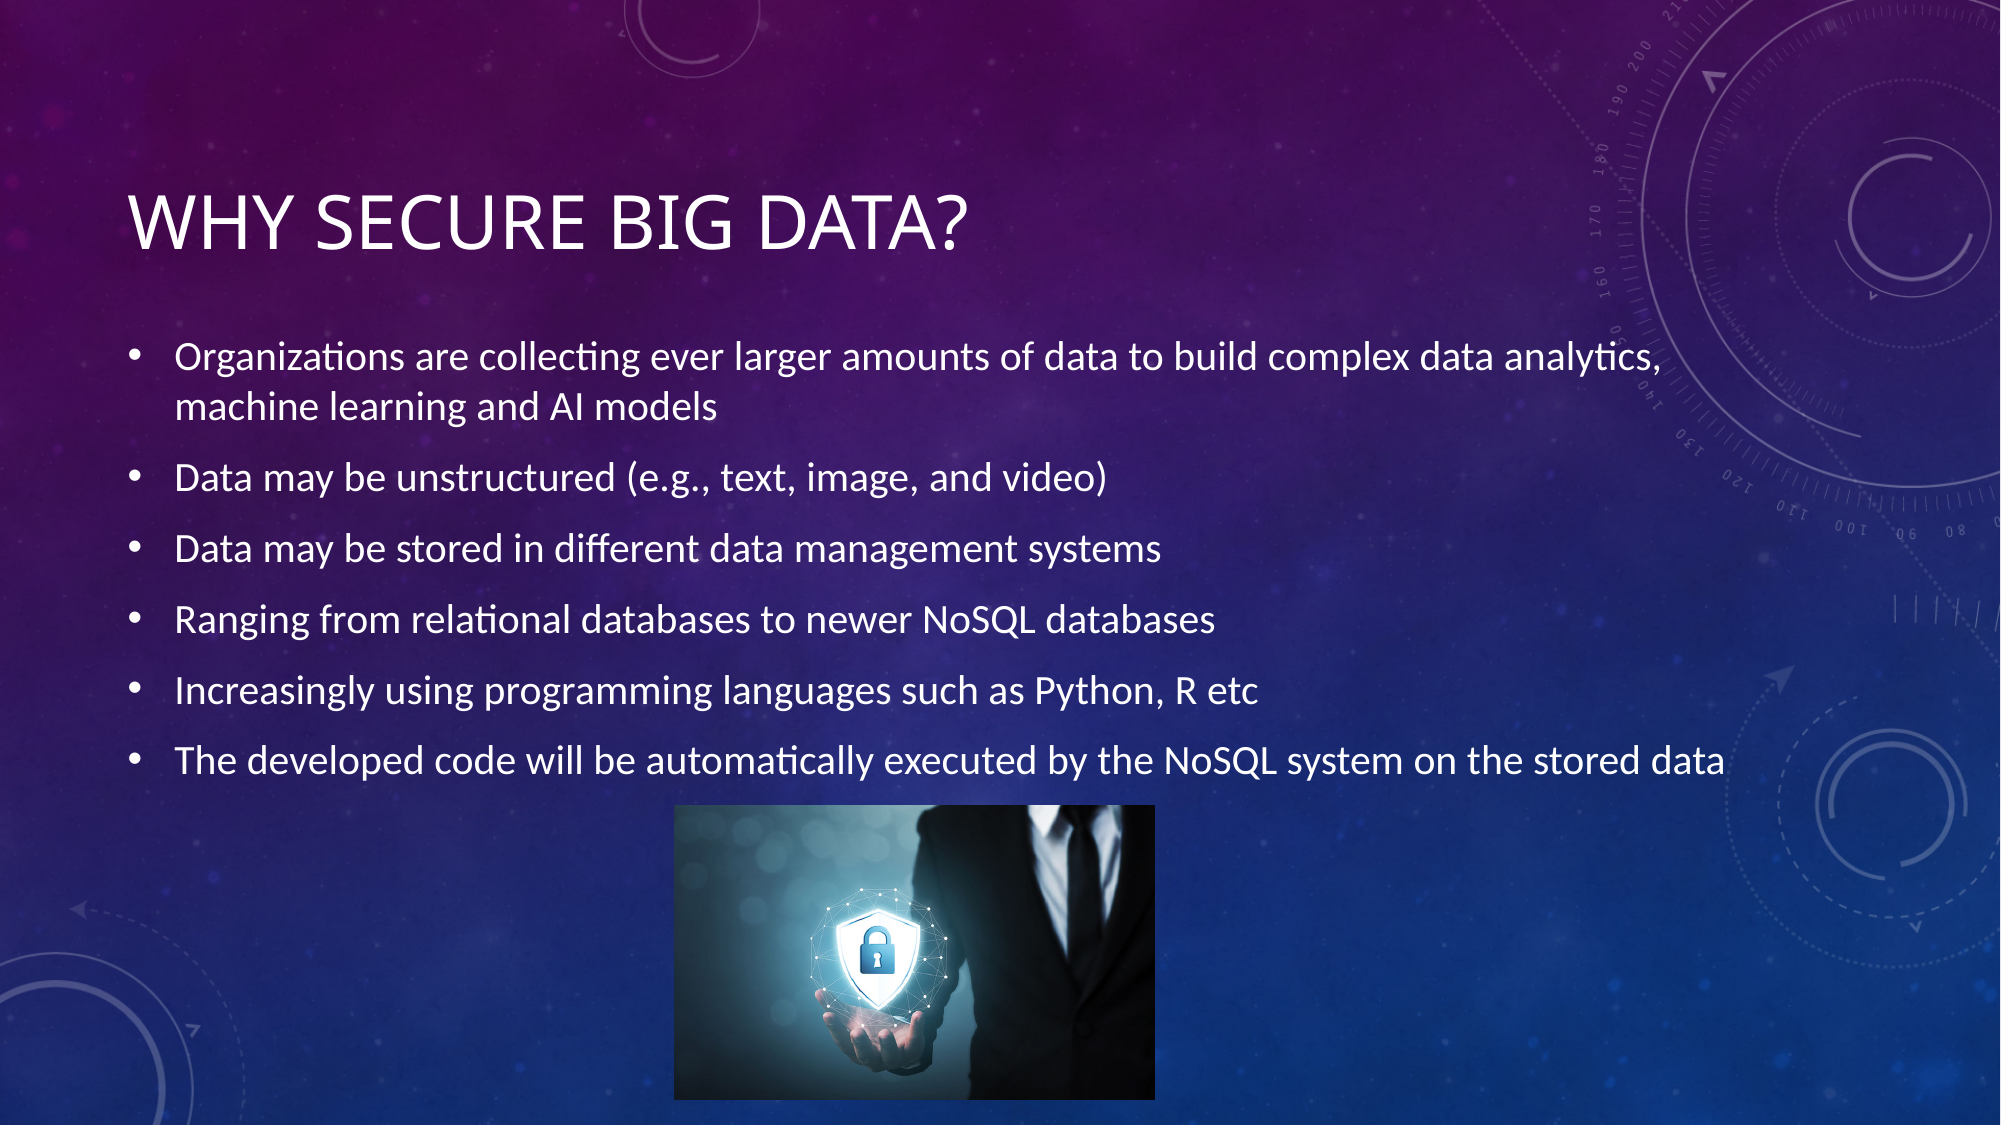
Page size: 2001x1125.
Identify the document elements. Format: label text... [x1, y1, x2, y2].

list Organizations are collecting ever larger amounts of data to build complex data analytics, machine learning and AI models Data may be unstructured (e.g., text, image, and video) Data may be stored in different data management systems Ranging from relational databases to newer NoSQL databases Increasingly using programming languages such as Python, R etc The developed code will be automatically executed by the NoSQL system on the stored data [112, 293, 1775, 885]
picture [0, 0, 2001, 1125]
title Why secure big data? [112, 99, 1775, 293]
